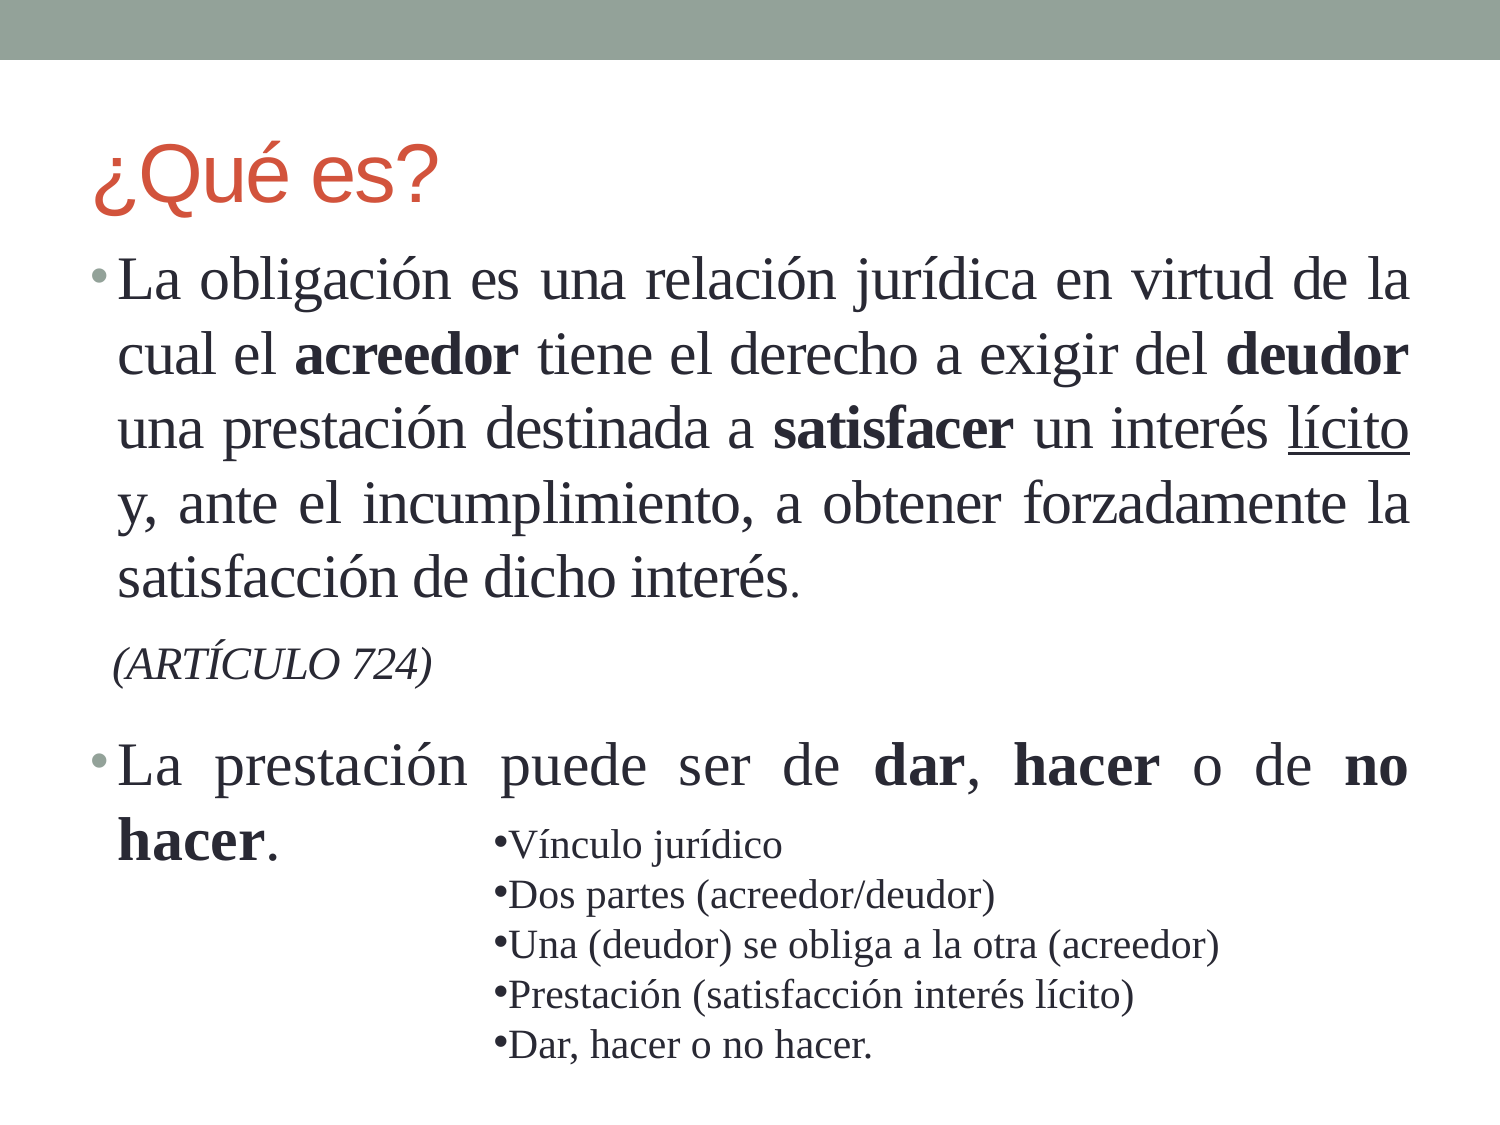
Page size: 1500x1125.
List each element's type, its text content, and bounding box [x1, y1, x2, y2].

list La obligación es una relación jurídica en virtud de la cual el acreedor tiene el derecho a exigir del deudor una prestación destinada a satisfacer un interés lícito y, ante el incumplimiento, a obtener forzadamente la satisfacción de dicho interés. (ARTÍCULO 724) La prestación puede ser de dar, hacer o de no hacer. [75, 230, 1425, 891]
text_box Vínculo jurídico Dos partes (acreedor/deudor) Una (deudor) se obliga a la otra (acreedor) Prestación (satisfacción interés lícito) Dar, hacer o no hacer. [478, 809, 1236, 1074]
title ¿Qué es? [75, 87, 1425, 230]
